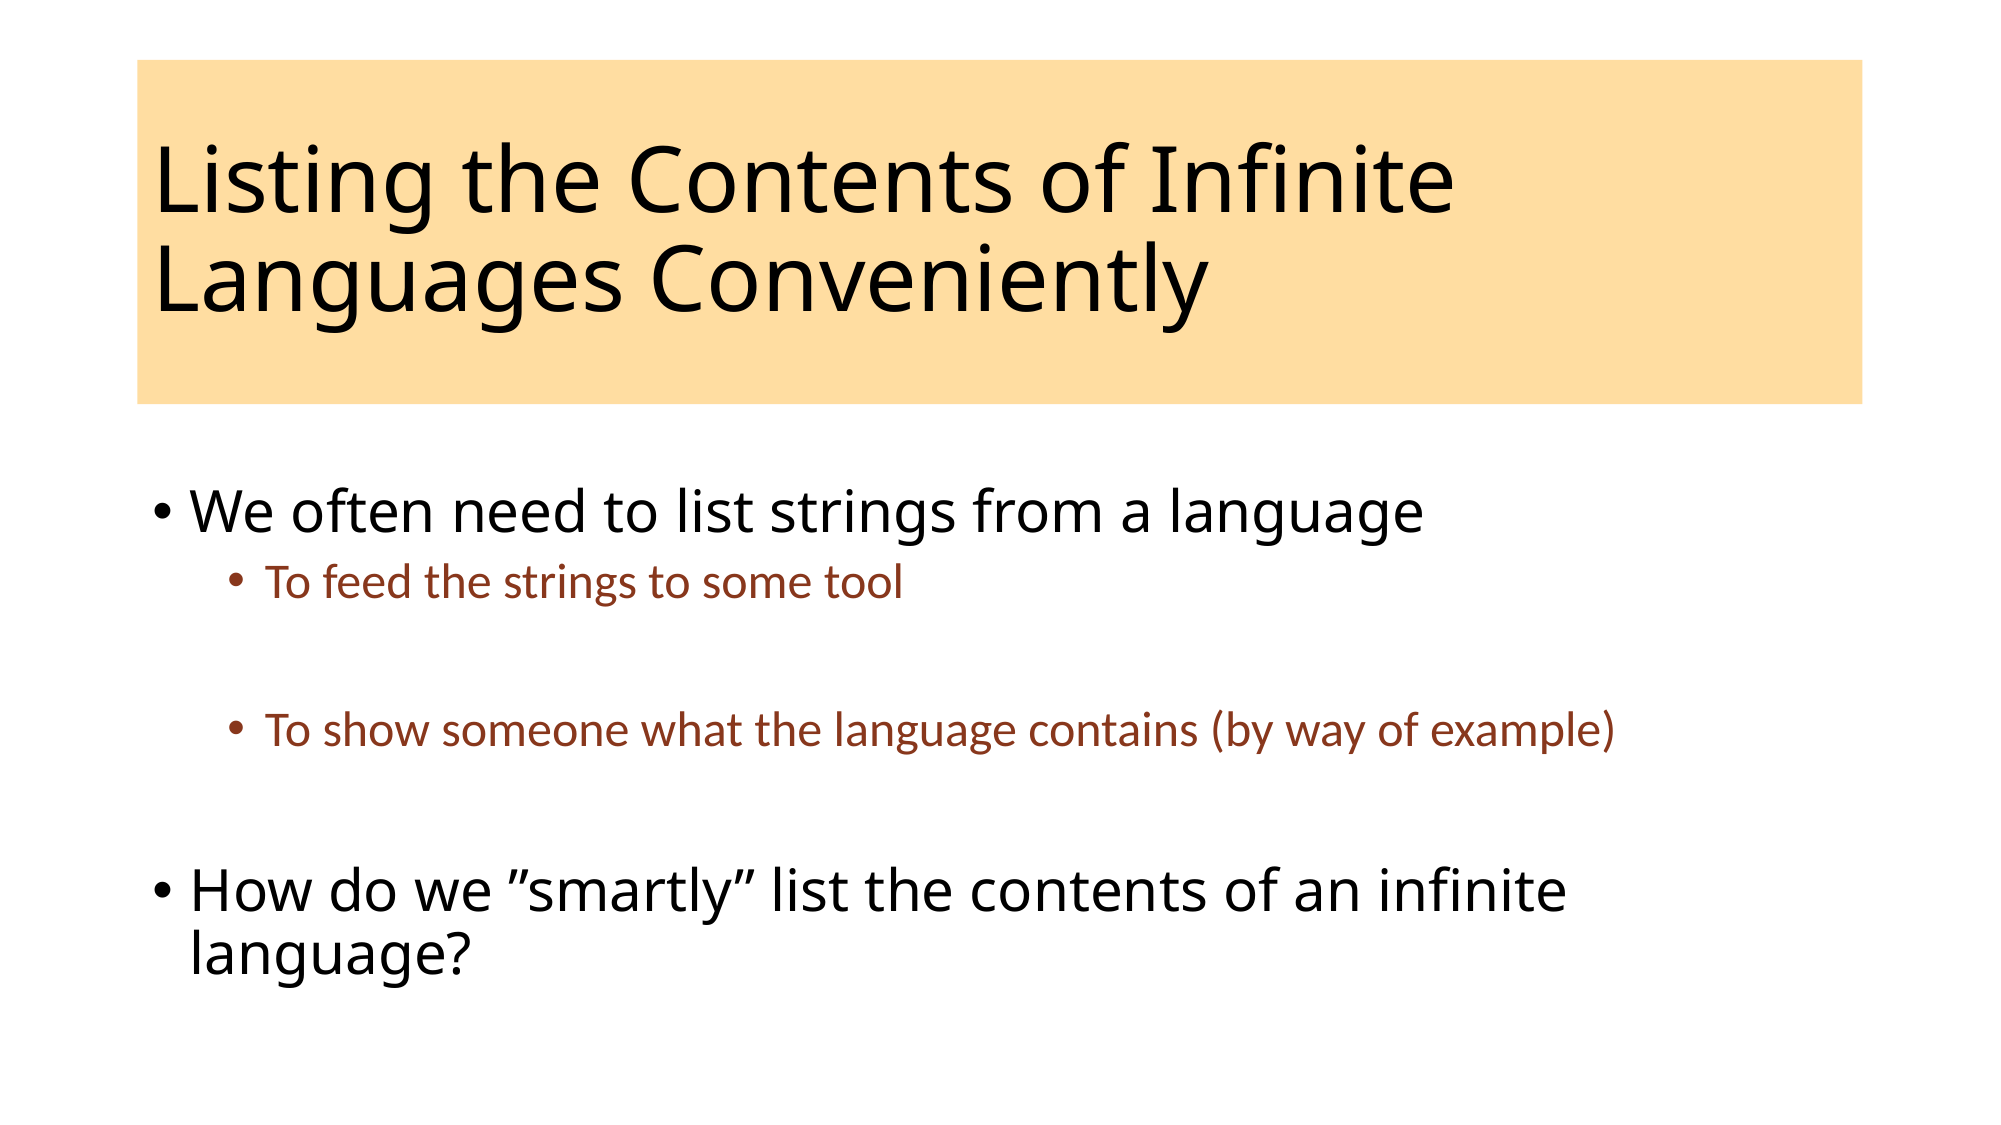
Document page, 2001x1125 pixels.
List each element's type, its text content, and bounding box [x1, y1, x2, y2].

title Listing the Contents of Infinite Languages Conveniently [137, 59, 1863, 405]
list We often need to list strings from a language To feed the strings to some tool To show someone what the language contains (by way of example) How do we ”smartly” list the contents of an infinite language? [137, 474, 1863, 1064]
